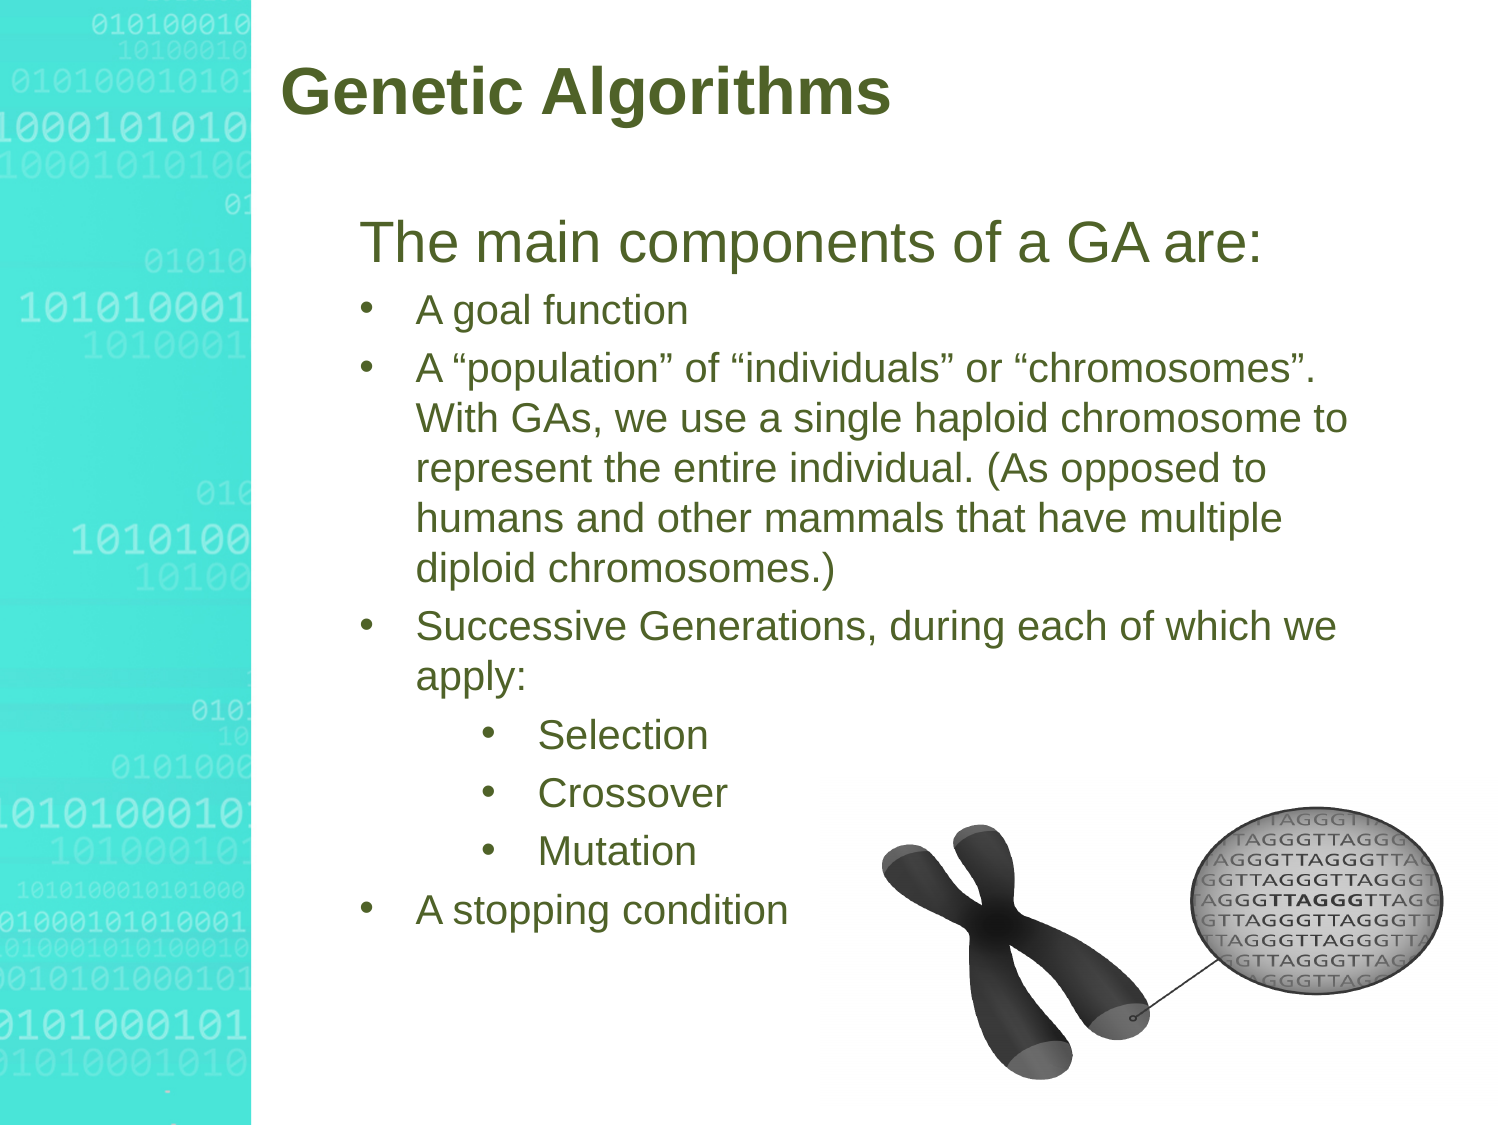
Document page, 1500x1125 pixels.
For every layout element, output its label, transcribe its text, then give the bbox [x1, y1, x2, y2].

picture [0, 0, 1500, 1125]
list The main components of a GA are: A goal function A “population” of “individuals” or “chromosomes”. With GAs, we use a single haploid chromosome to represent the entire individual. (As opposed to humans and other mammals that have multiple diploid chromosomes.) Successive Generations, during each of which we apply: Selection Crossover Mutation A stopping condition [344, 196, 1422, 965]
title Genetic Algorithms [265, 0, 1500, 176]
